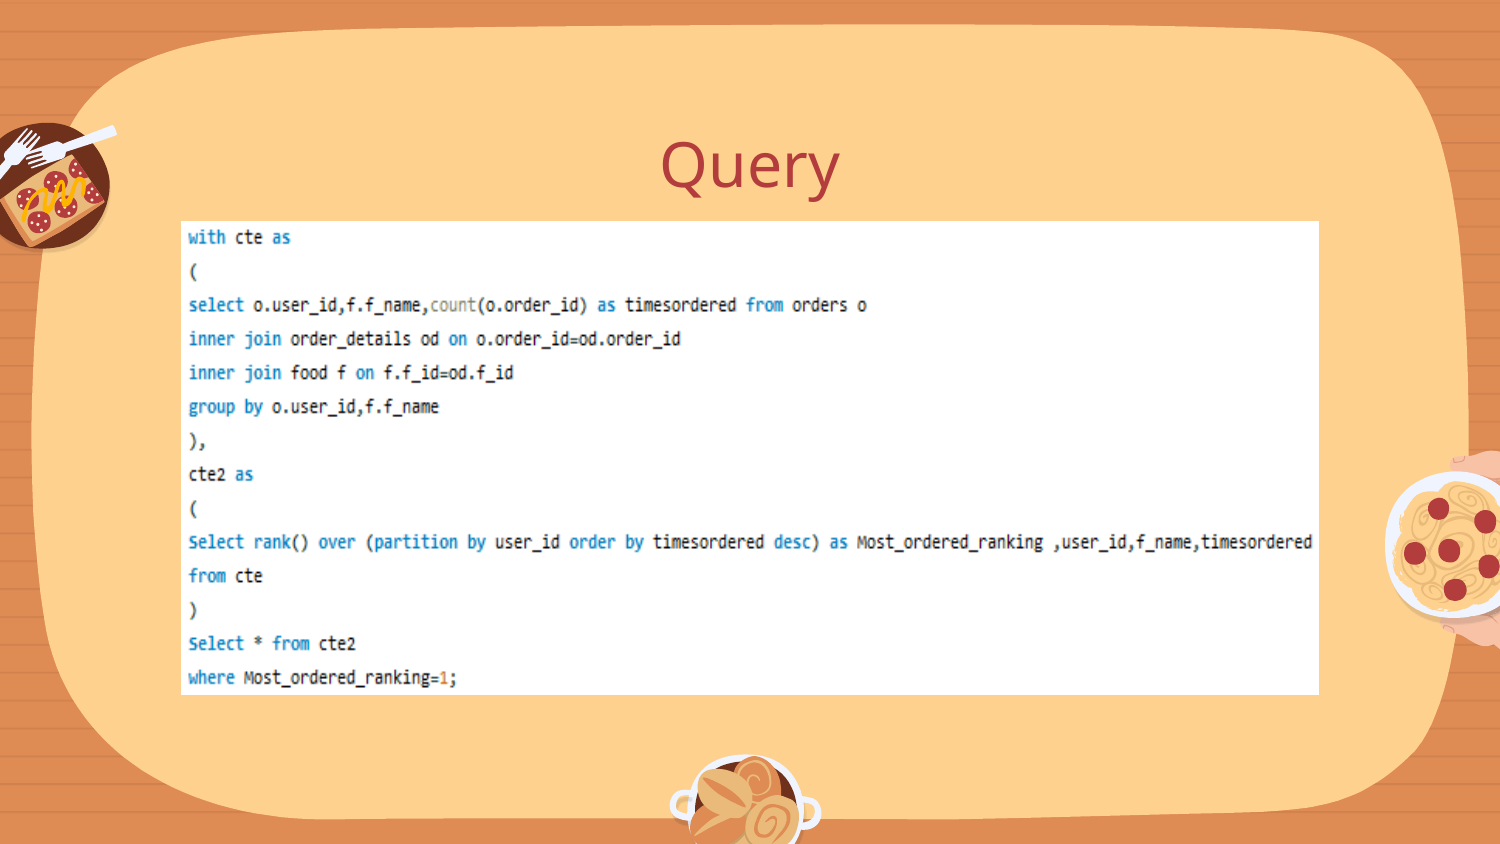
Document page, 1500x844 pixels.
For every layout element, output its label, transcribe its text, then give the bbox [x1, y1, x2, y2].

picture [181, 220, 1319, 695]
title Query [522, 155, 978, 216]
